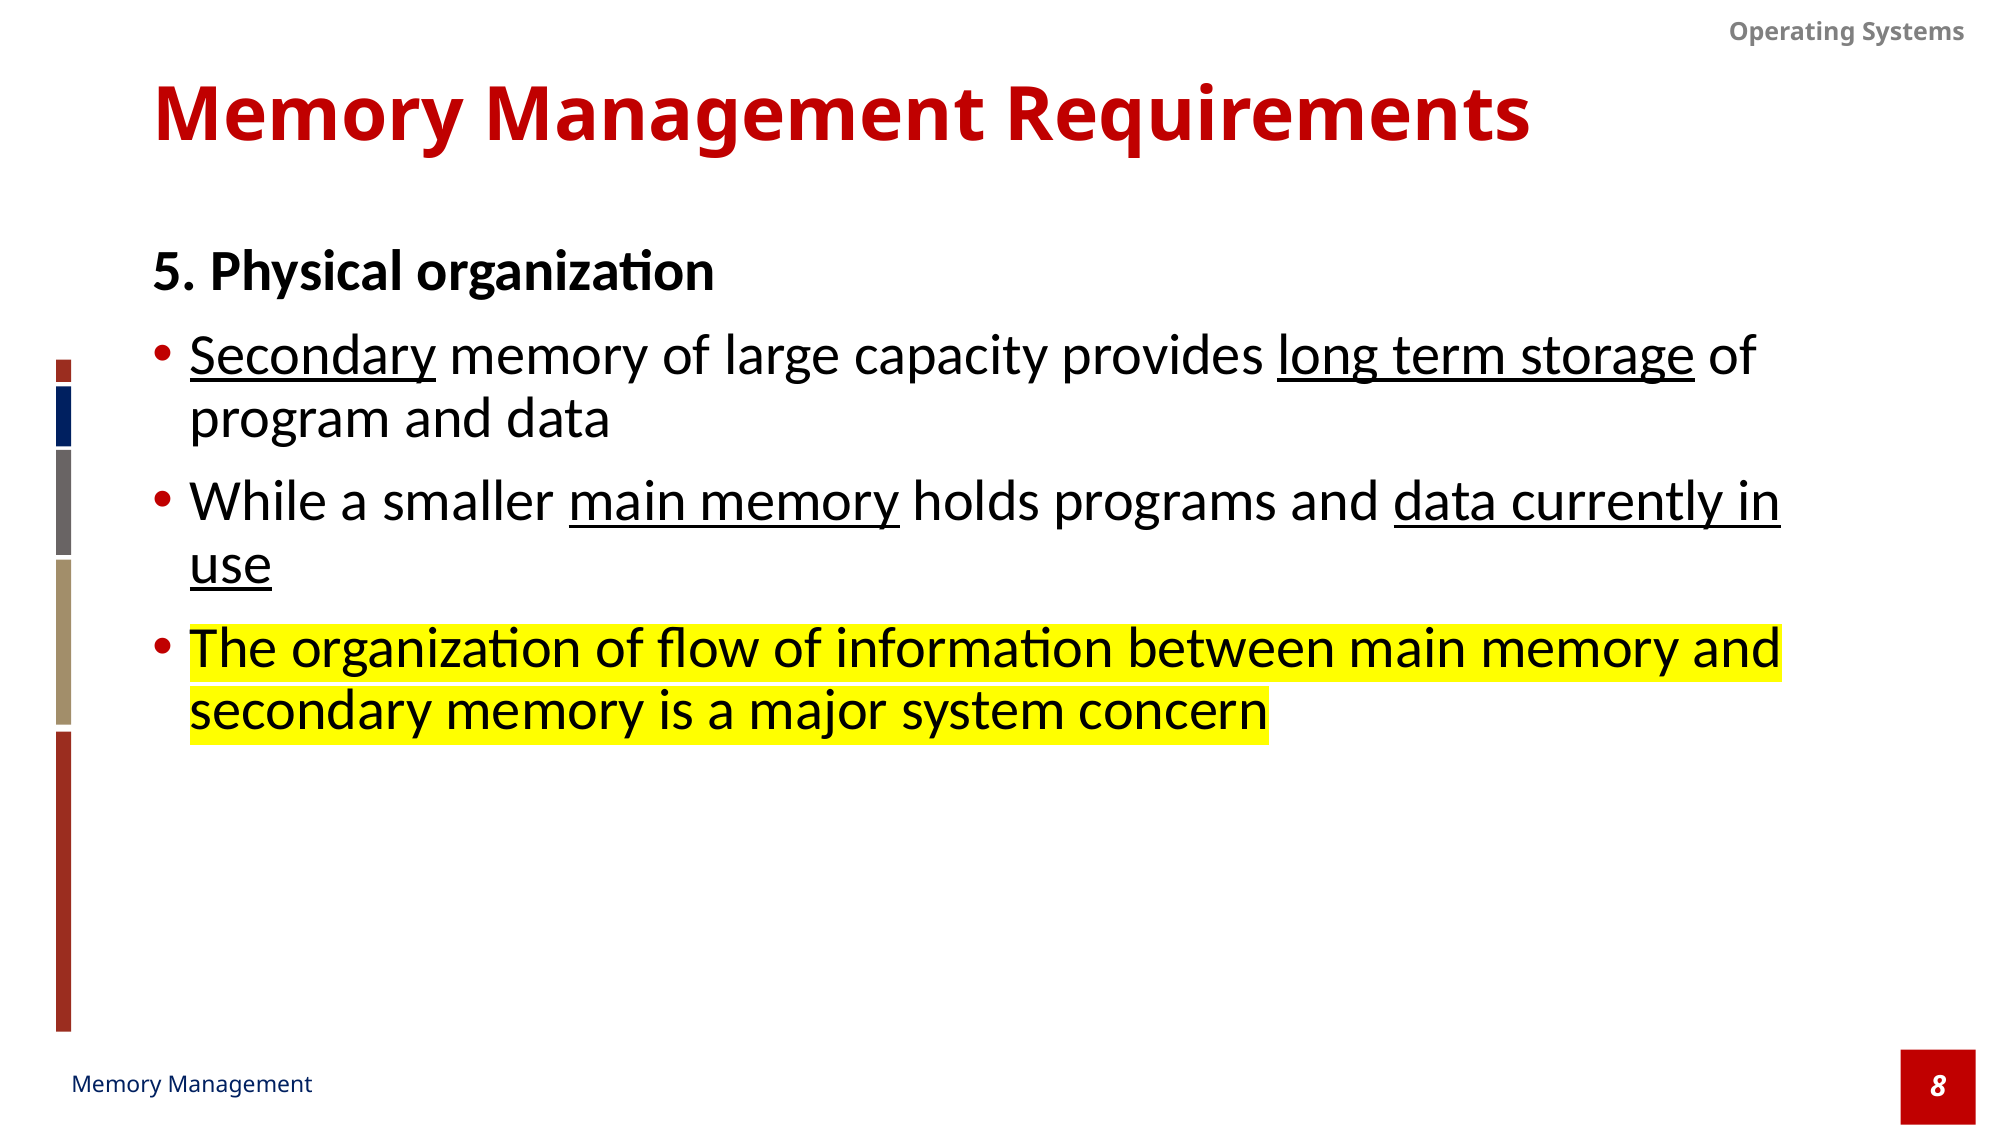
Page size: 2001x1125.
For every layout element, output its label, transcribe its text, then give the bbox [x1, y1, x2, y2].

title Memory Management Requirements [137, 7, 1863, 226]
list 5. Physical organization Secondary memory of large capacity provides long term storage of program and data While a smaller main memory holds programs and data currently in use The organization of flow of information between main memory and secondary memory is a major system concern [137, 232, 1863, 1043]
